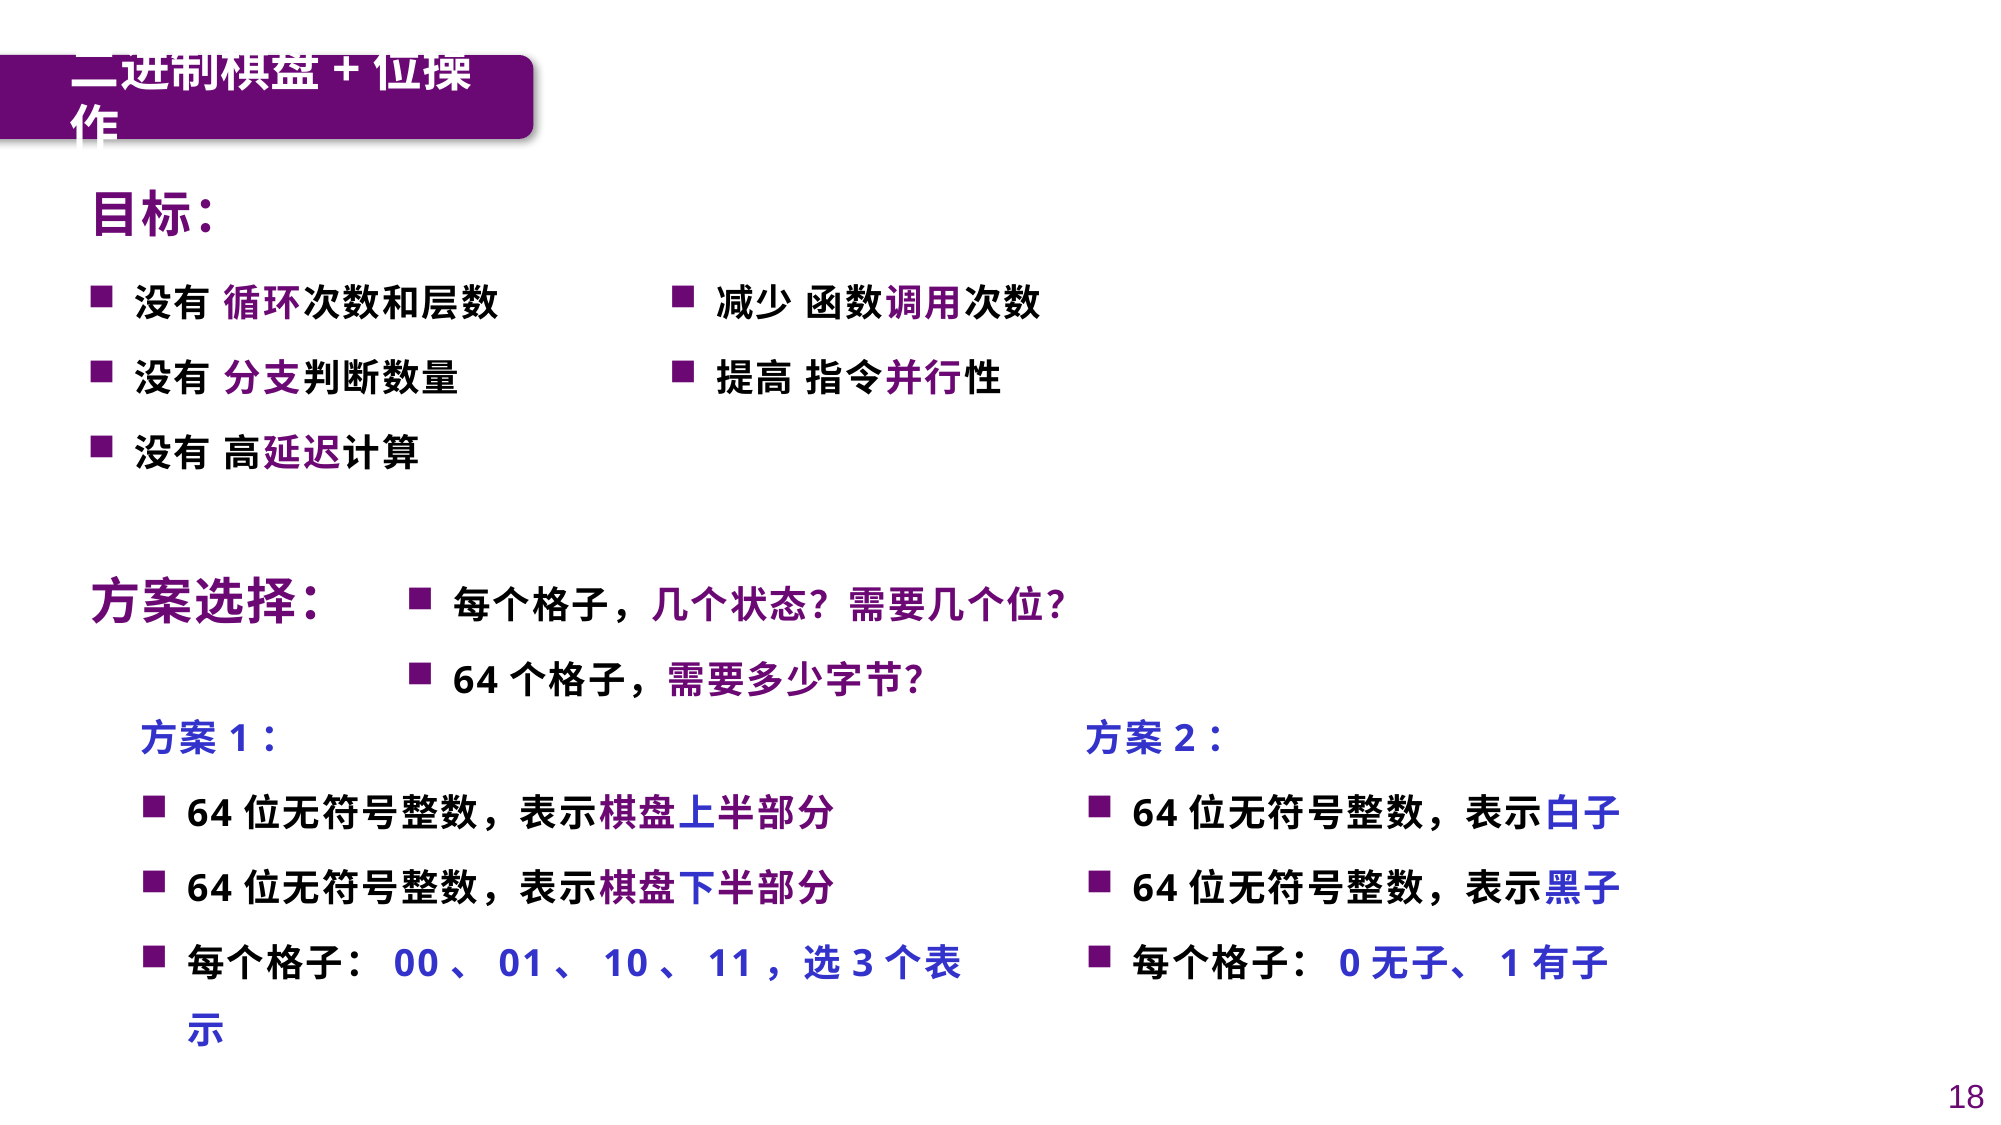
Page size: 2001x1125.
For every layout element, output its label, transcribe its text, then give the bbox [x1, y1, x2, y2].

text_box 每个格子，几个状态？需要几个位？ 64个格子，需要多少字节？ [389, 549, 1587, 710]
text_box 没有 循环次数和层数 没有 分支判断数量 没有 高延迟计算 减少 函数调用次数 提高 指令并行性 [71, 247, 1268, 525]
text_box 方案2： 64位无符号整数，表示白子 64位无符号整数，表示黑子 每个格子：0无子、1有子 [1069, 682, 1933, 993]
slide_number 18 [1916, 1065, 2000, 1125]
text_box 方案1： 64位无符号整数，表示棋盘上半部分 64位无符号整数，表示棋盘下半部分 每个格子：00、01、10、11，选3个表示 [123, 682, 988, 1061]
text_box 目标： [73, 173, 261, 252]
text_box 方案选择： [74, 560, 366, 639]
text_box 二进制棋盘+位操作 [55, 55, 534, 138]
text_box [0, 54, 524, 139]
